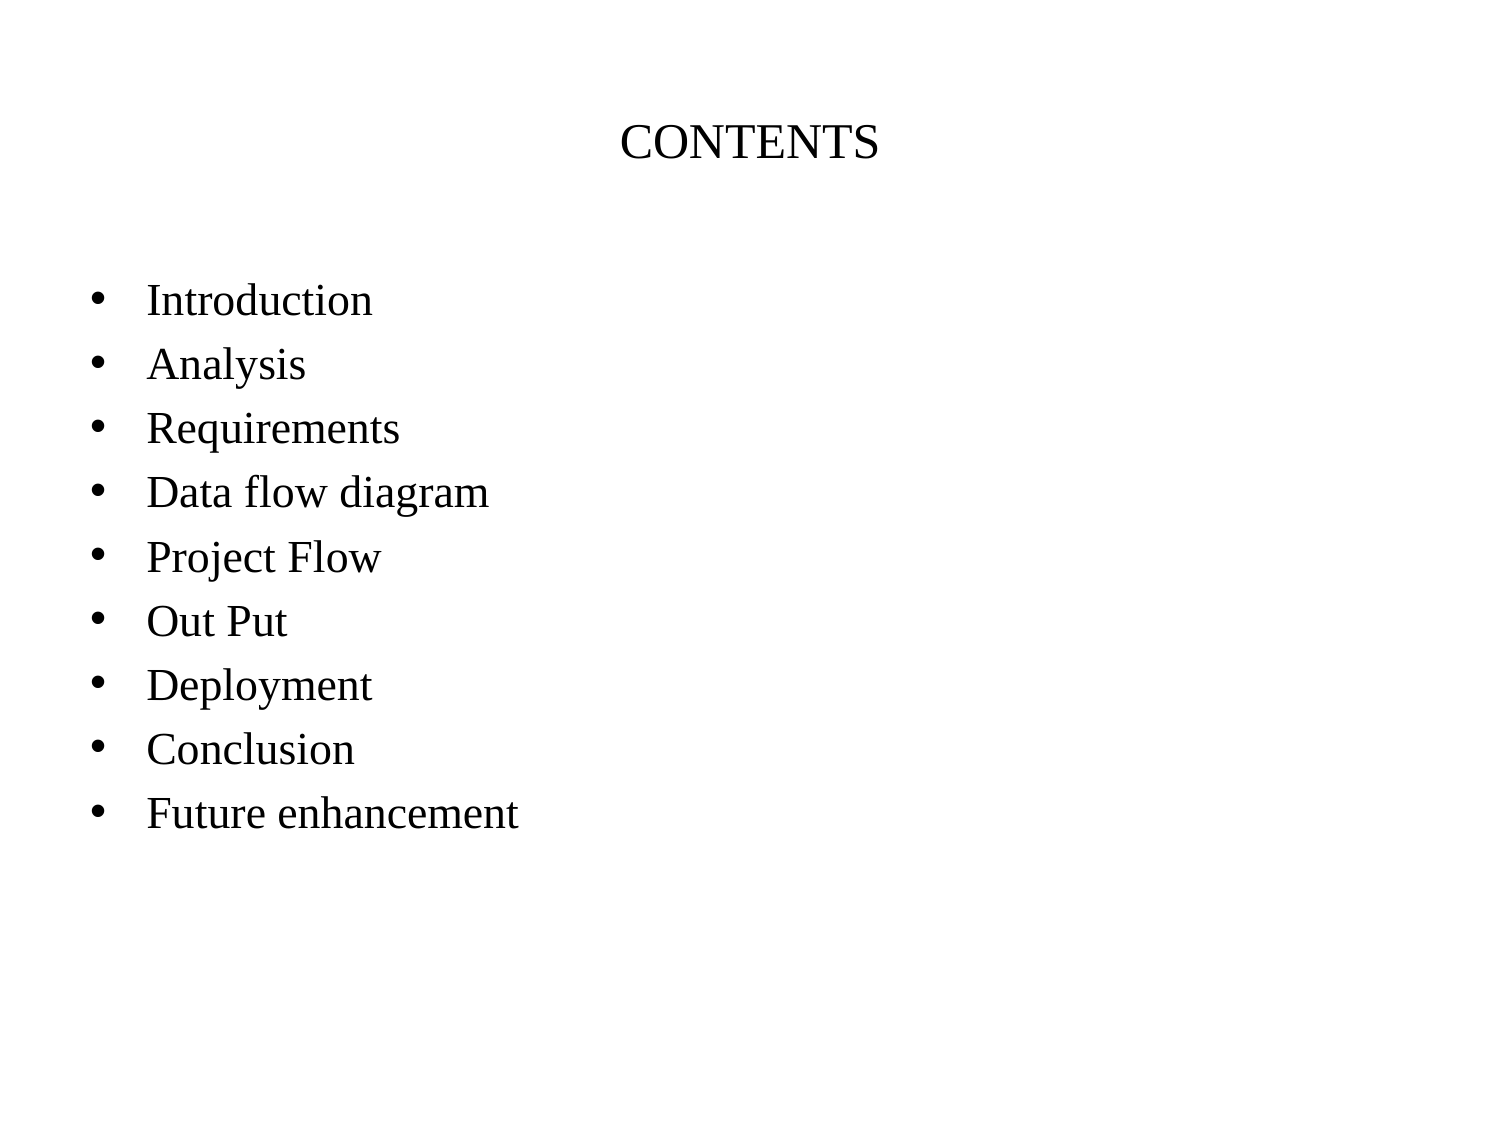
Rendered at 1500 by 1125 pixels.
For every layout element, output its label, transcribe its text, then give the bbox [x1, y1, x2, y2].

list Introduction Analysis Requirements Data flow diagram Project Flow Out Put Deployment Conclusion Future enhancement [75, 262, 1425, 1005]
title CONTENTS [75, 45, 1425, 233]
